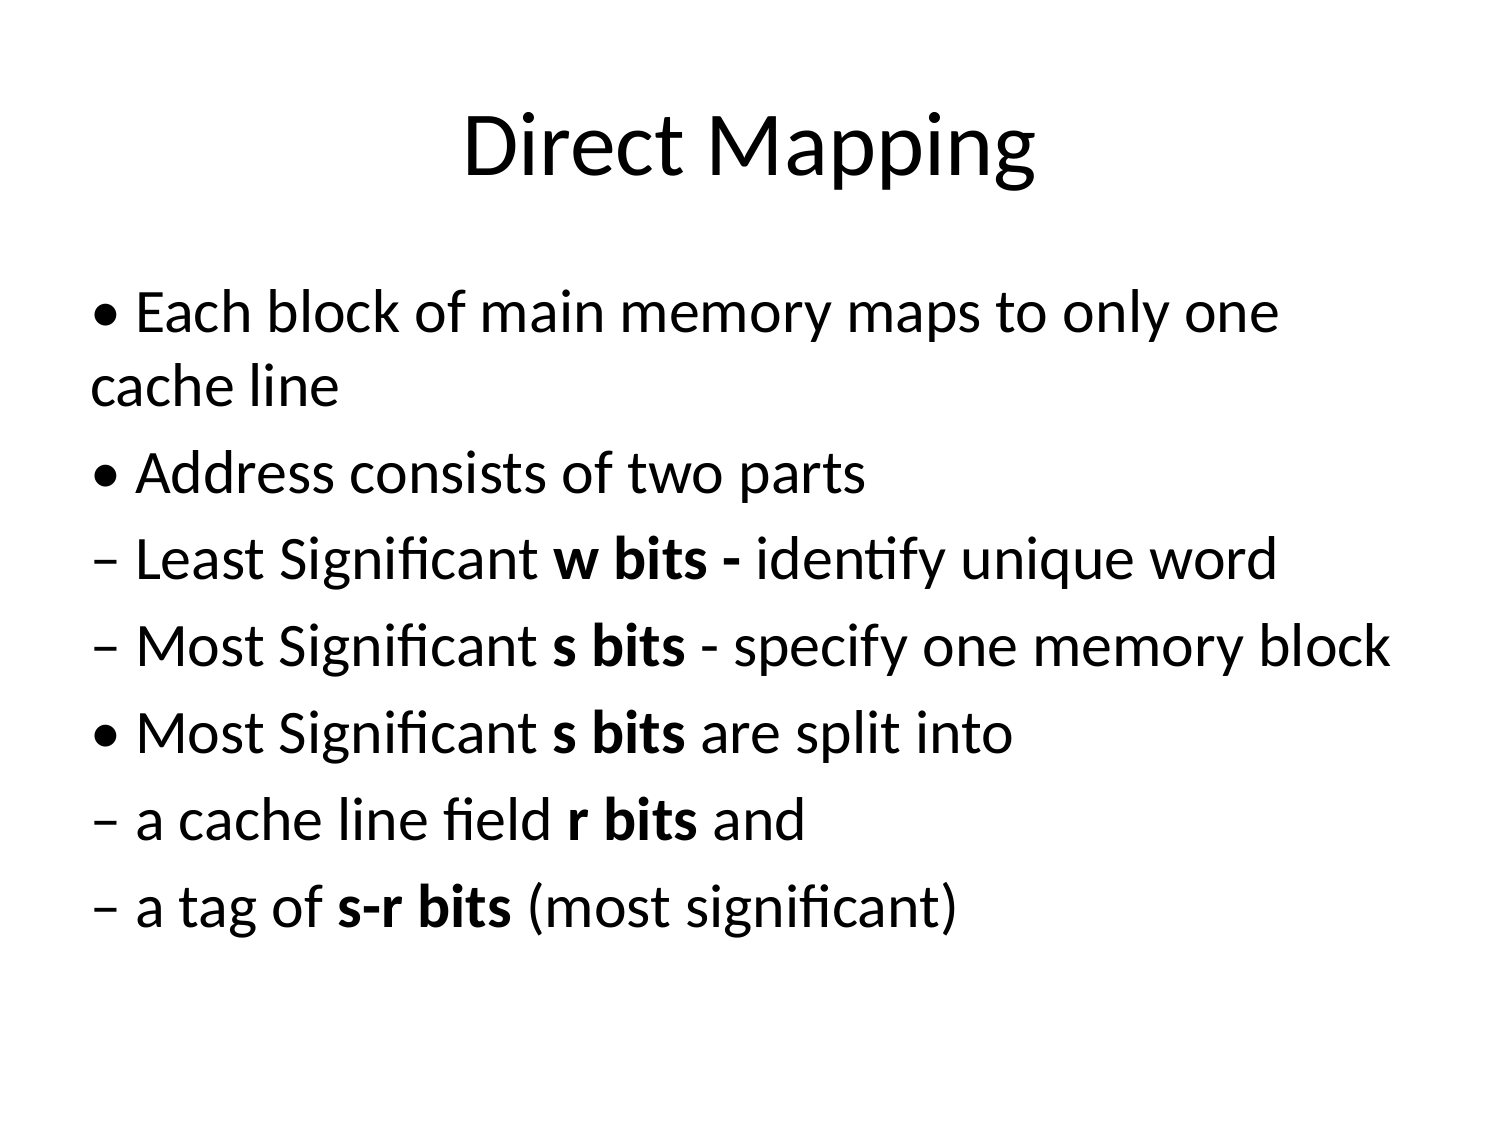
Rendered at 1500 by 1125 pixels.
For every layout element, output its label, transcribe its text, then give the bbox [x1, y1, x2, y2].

list • Each block of main memory maps to only one cache line • Address consists of two parts – Least Significant w bits - identify unique word – Most Significant s bits - specify one memory block • Most Significant s bits are split into – a cache line field r bits and – a tag of s-r bits (most significant) [75, 262, 1425, 1005]
title Direct Mapping [75, 45, 1425, 233]
